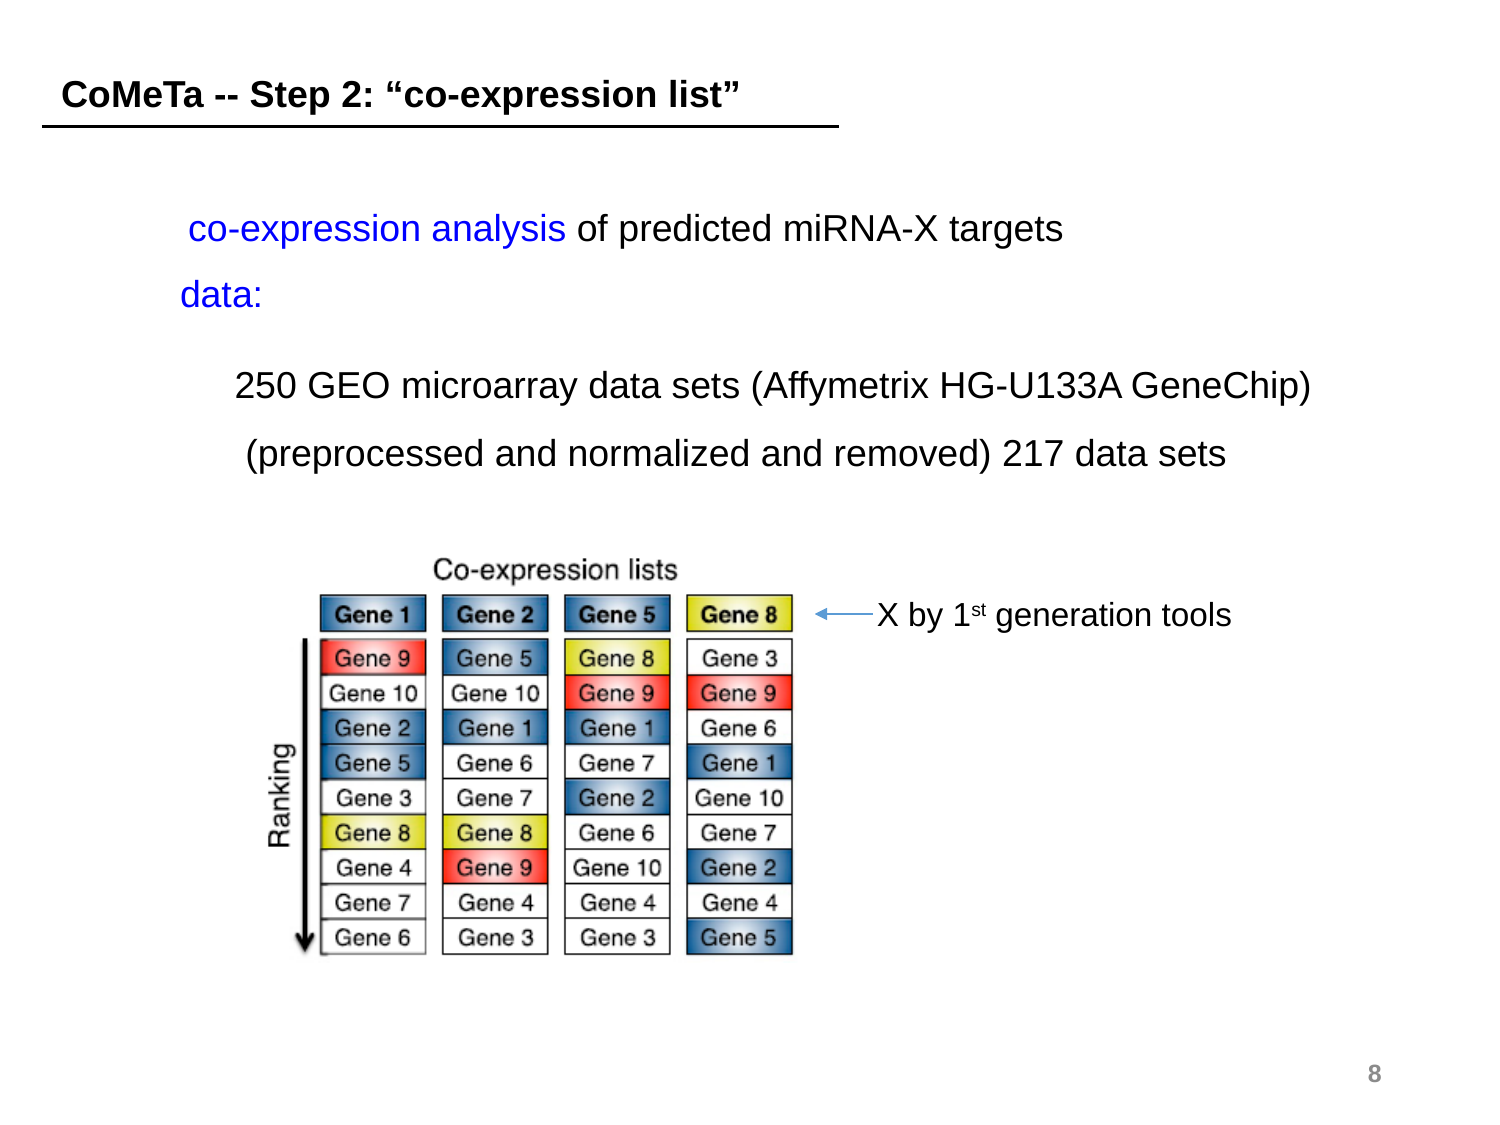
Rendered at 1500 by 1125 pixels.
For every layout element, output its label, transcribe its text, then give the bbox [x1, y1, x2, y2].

text_box co-expression analysis of predicted miRNA-X targets [173, 196, 1079, 257]
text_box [693, 526, 1243, 642]
text_box data: [165, 263, 289, 323]
slide_number 8 [1059, 1042, 1397, 1103]
text_box CoMeTa -- Step 2: “co-expression list” [46, 62, 778, 123]
text_box 250 GEO microarray data sets (Affymetrix HG-U133A GeneChip) [219, 353, 1328, 414]
picture [256, 557, 815, 963]
text_box (preprocessed and normalized and removed) 217 data sets [230, 421, 1242, 482]
